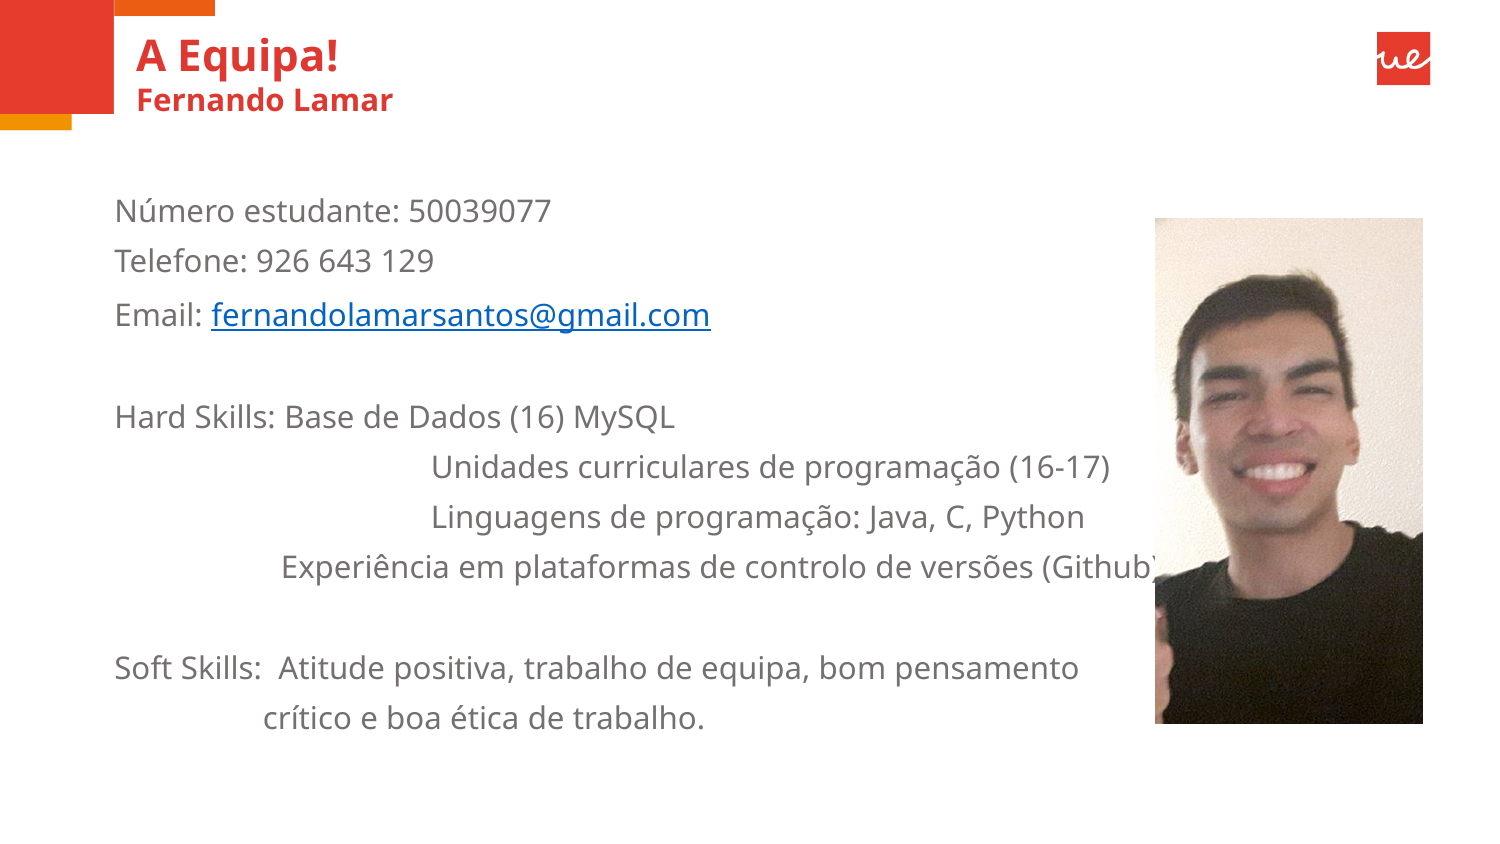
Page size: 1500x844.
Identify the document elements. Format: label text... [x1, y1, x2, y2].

subtitle Fernando Lamar [124, 79, 1296, 127]
picture [0, 0, 215, 131]
list Número estudante: 50039077 Telefone: 926 643 129 Email: fernandolamarsantos@gmail.com Hard Skills: Base de Dados (16) MySQL Unidades curriculares de programação (16-17) Linguagens de programação: Java, C, Python Experiência em plataformas de controlo de versões (Github) Soft Skills: Atitude positiva, trabalho de equipa, bom pensamento crítico e boa ética de trabalho. [103, 189, 1470, 820]
picture [1154, 218, 1423, 725]
title A Equipa! [124, 28, 1296, 79]
picture [1369, 25, 1437, 92]
